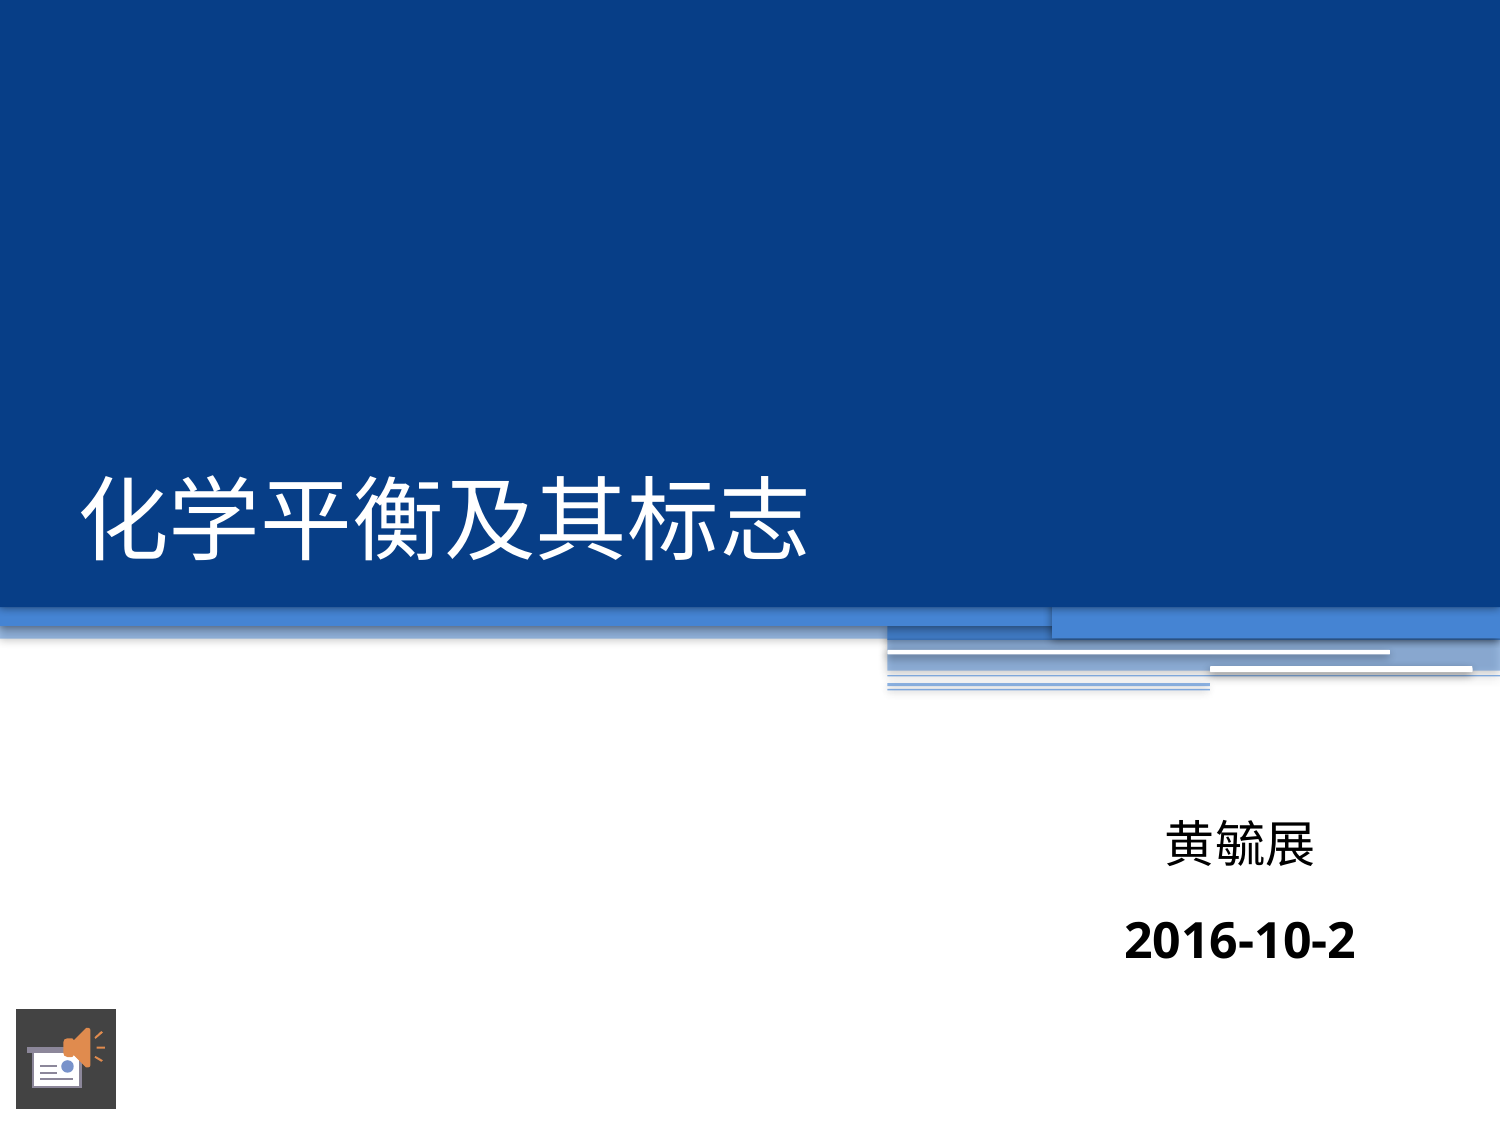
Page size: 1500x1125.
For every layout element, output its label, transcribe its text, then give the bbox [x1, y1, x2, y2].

subtitle 黄毓展 2016-10-2 [726, 775, 1500, 1063]
title 化学平衡及其标志 [62, 338, 1450, 580]
picture [15, 1007, 118, 1110]
